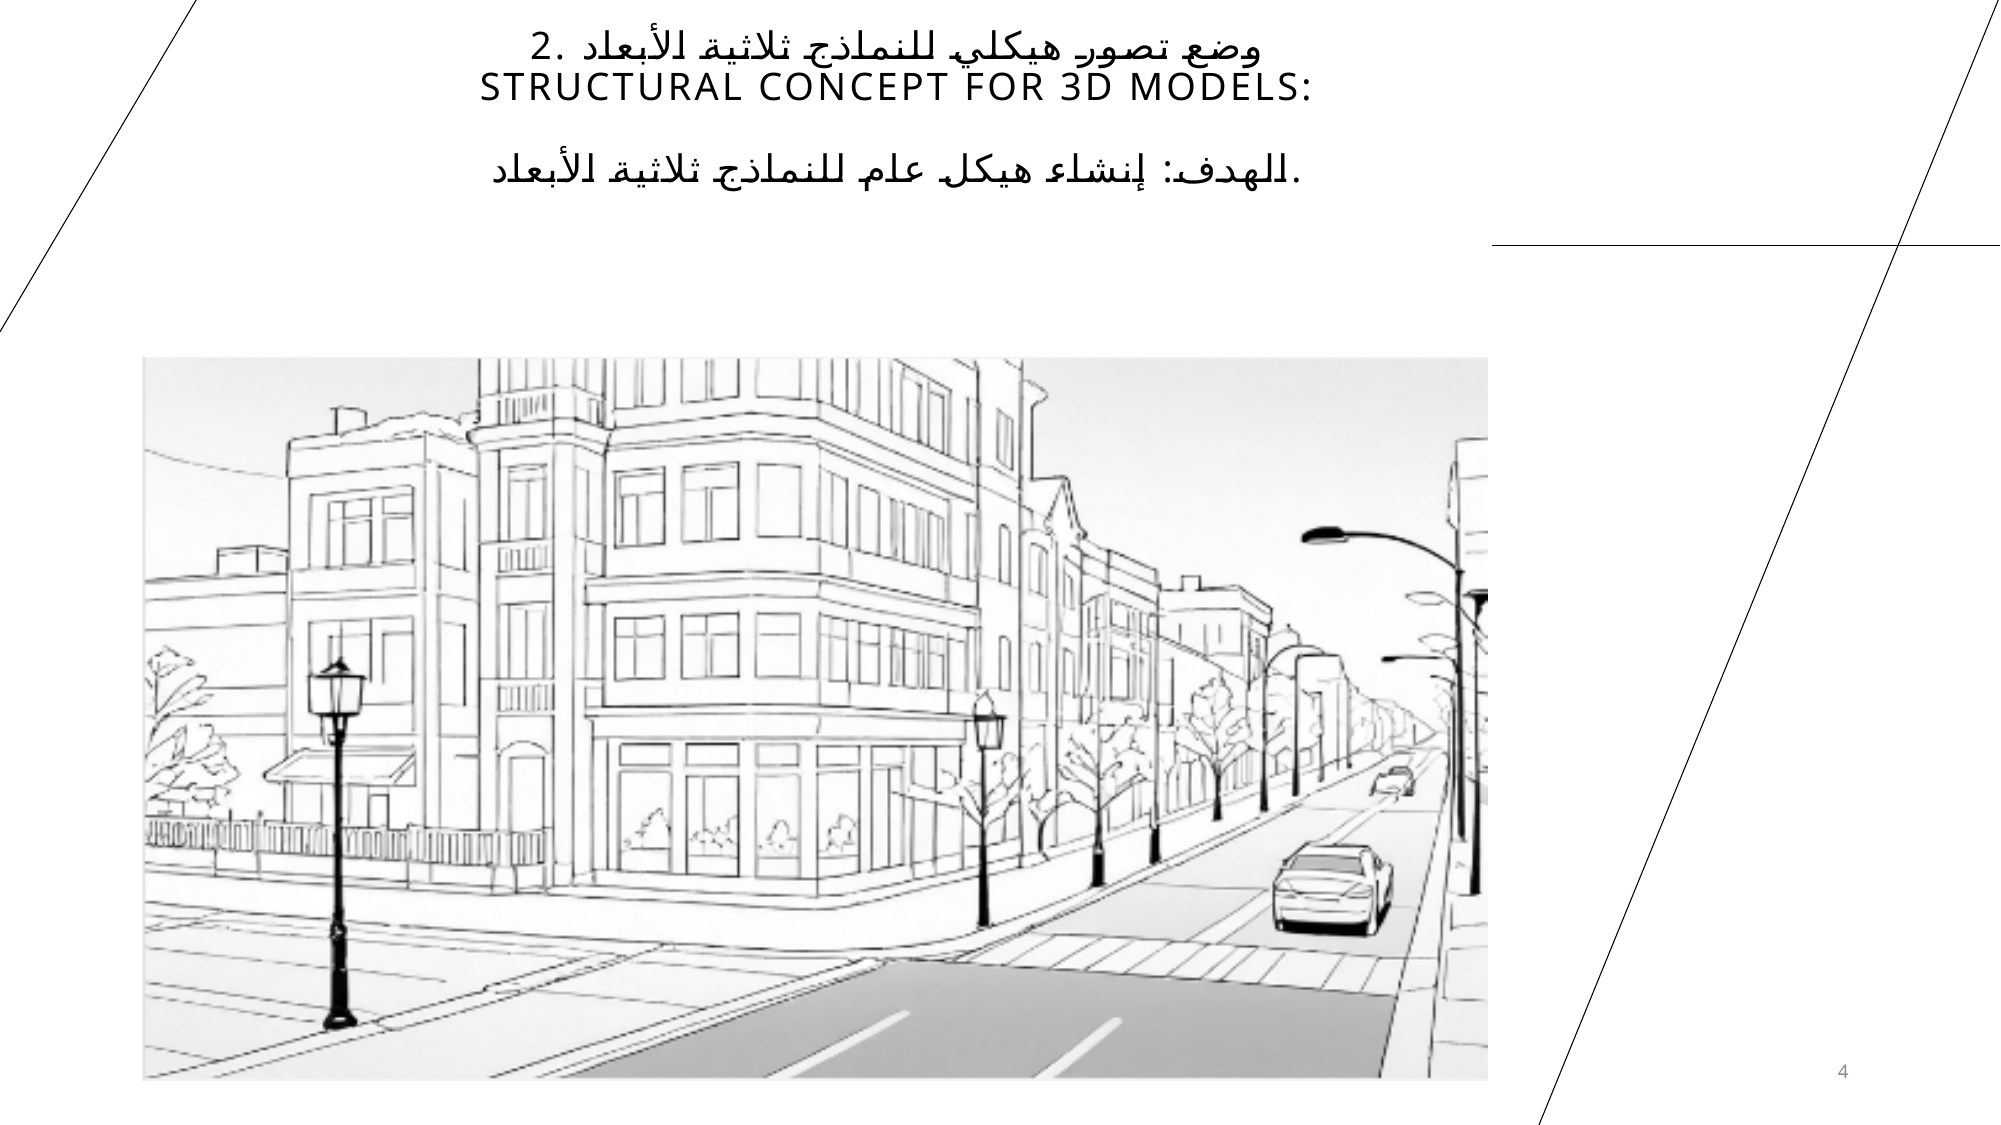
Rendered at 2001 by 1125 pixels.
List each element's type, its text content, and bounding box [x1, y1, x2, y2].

slide_number 4 [1701, 1042, 1864, 1103]
title 2. وضع تصور هيكلي للنماذج ثلاثية الأبعاد Structural Concept for 3D Models: الهدف: إنشاء هيكل عام للنماذج ثلاثية الأبعاد. [441, 14, 1355, 319]
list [136, 357, 1488, 1081]
